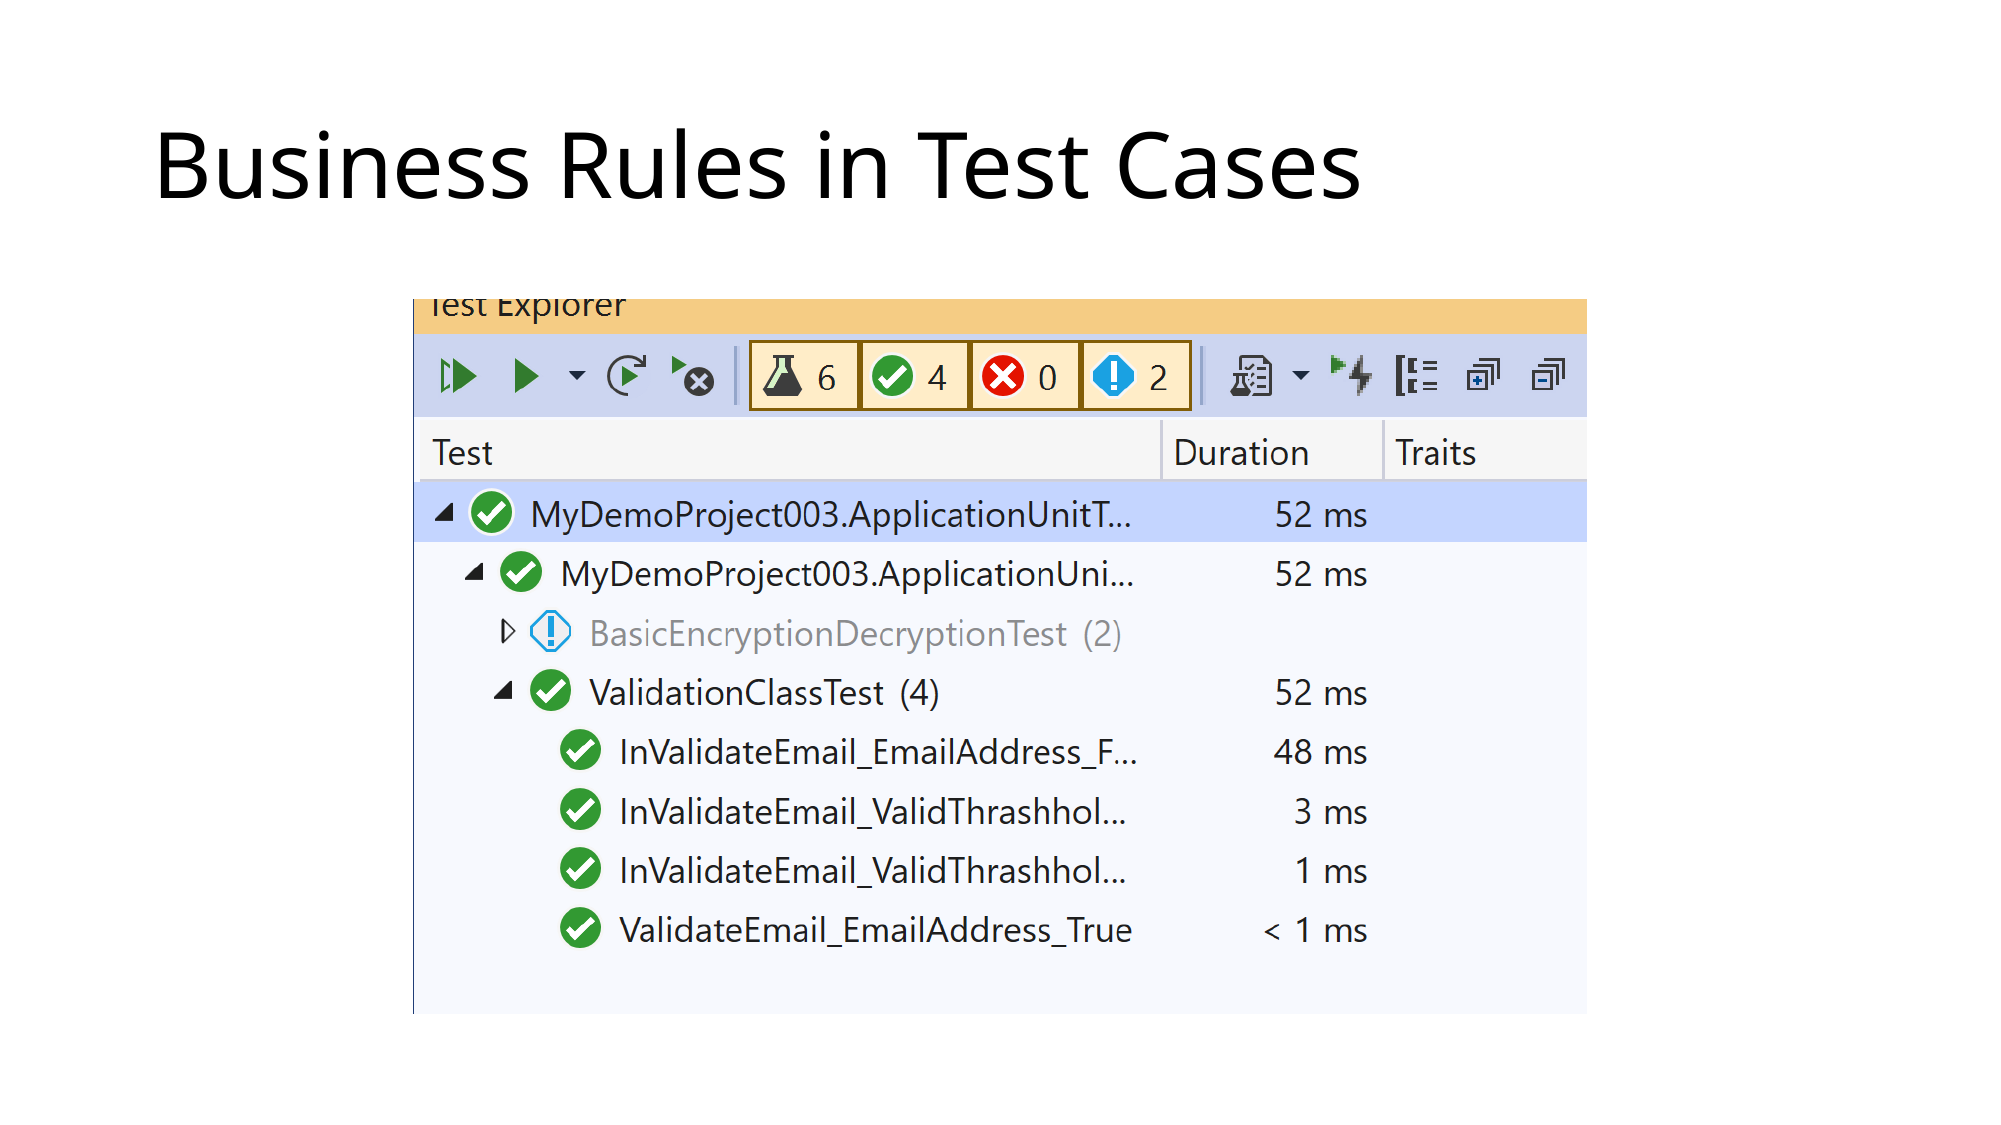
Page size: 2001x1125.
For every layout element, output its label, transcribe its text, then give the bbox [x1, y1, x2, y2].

title Business Rules in Test Cases [137, 59, 1863, 278]
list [412, 299, 1587, 1014]
